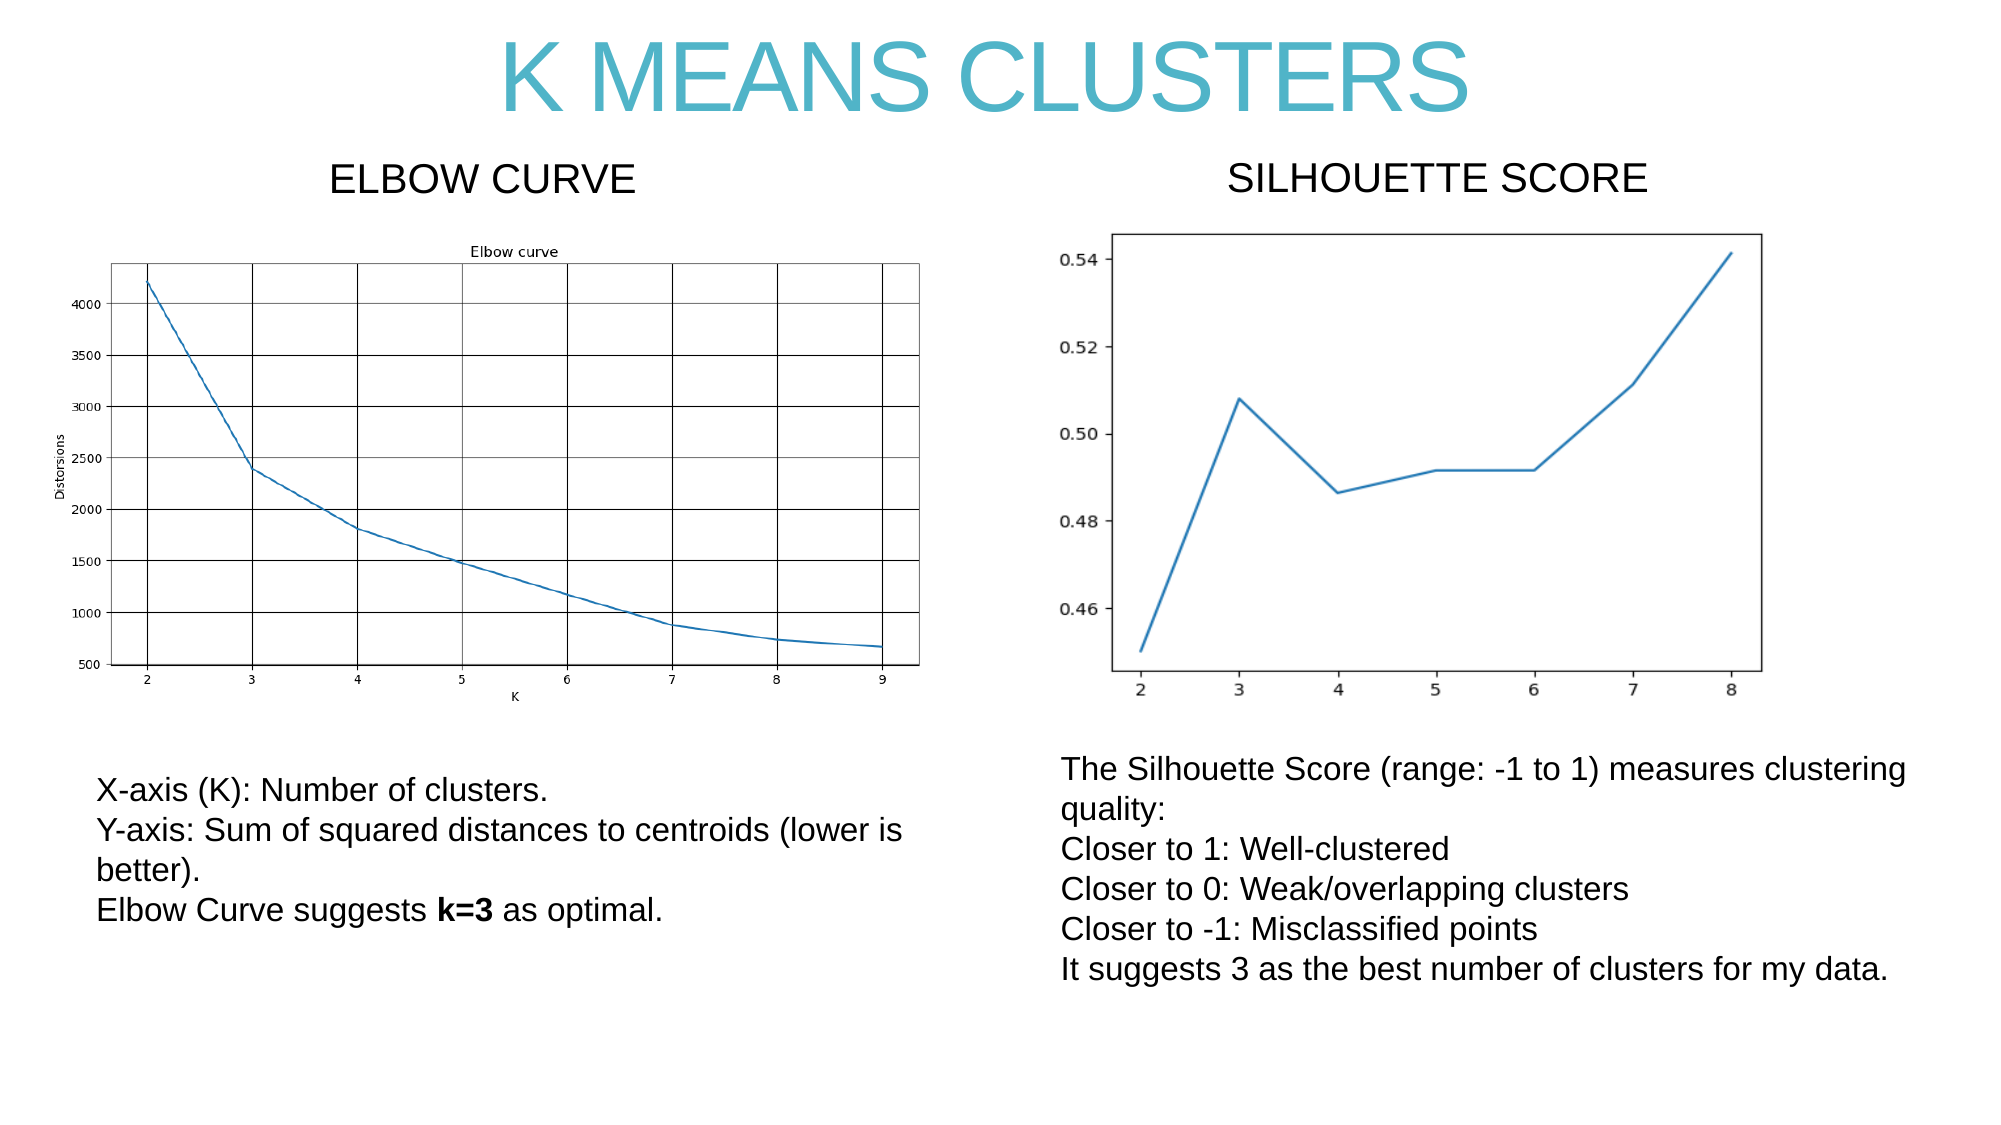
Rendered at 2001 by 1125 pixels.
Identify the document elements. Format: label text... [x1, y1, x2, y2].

text_box The Silhouette Score (range: -1 to 1) measures clustering quality: Closer to 1: Well-clustered Closer to 0: Weak/overlapping clusters Closer to -1: Misclassified points It suggests 3 as the best number of clusters for my data. [1045, 740, 1940, 995]
text_box ELBOW CURVE [273, 144, 693, 209]
title K MEANS CLUSTERS [101, 17, 1869, 144]
text_box X-axis (K): Number of clusters. Y-axis: Sum of squared distances to centroids (lower is better). Elbow Curve suggests k=3 as optimal. [81, 760, 926, 936]
text_box SILHOUETTE SCORE [1103, 143, 1773, 209]
picture [45, 237, 927, 711]
picture [1045, 222, 1773, 711]
